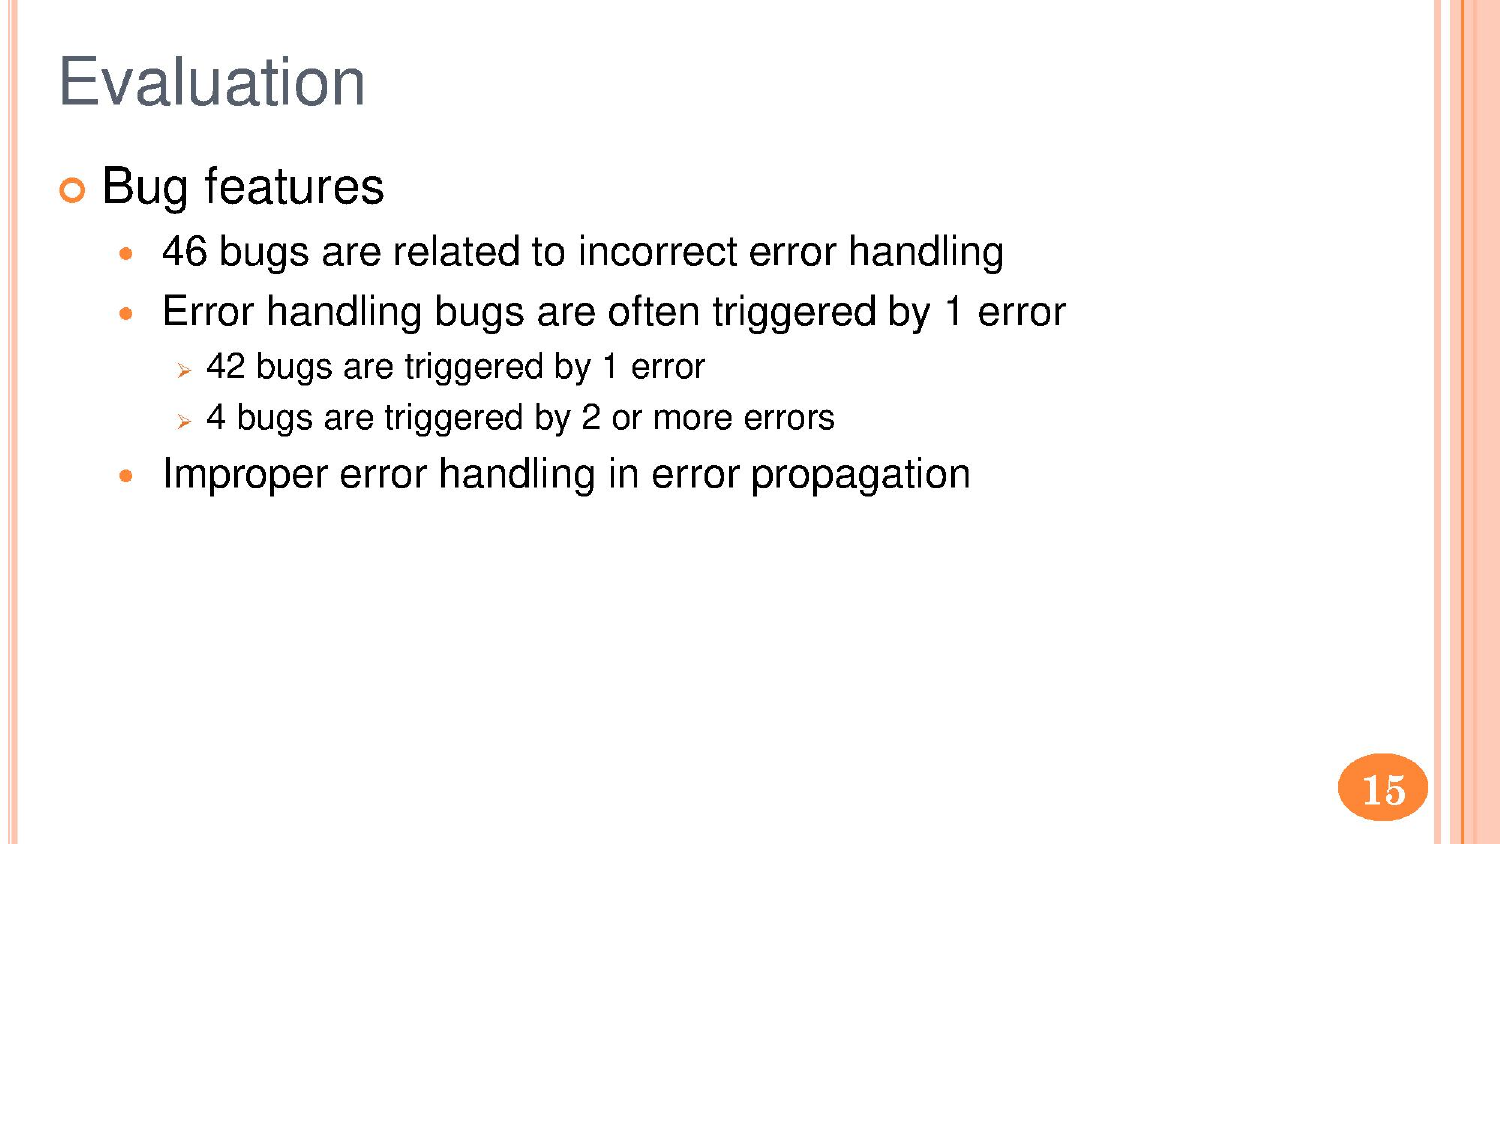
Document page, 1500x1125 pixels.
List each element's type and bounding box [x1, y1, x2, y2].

picture [0, 0, 1500, 844]
